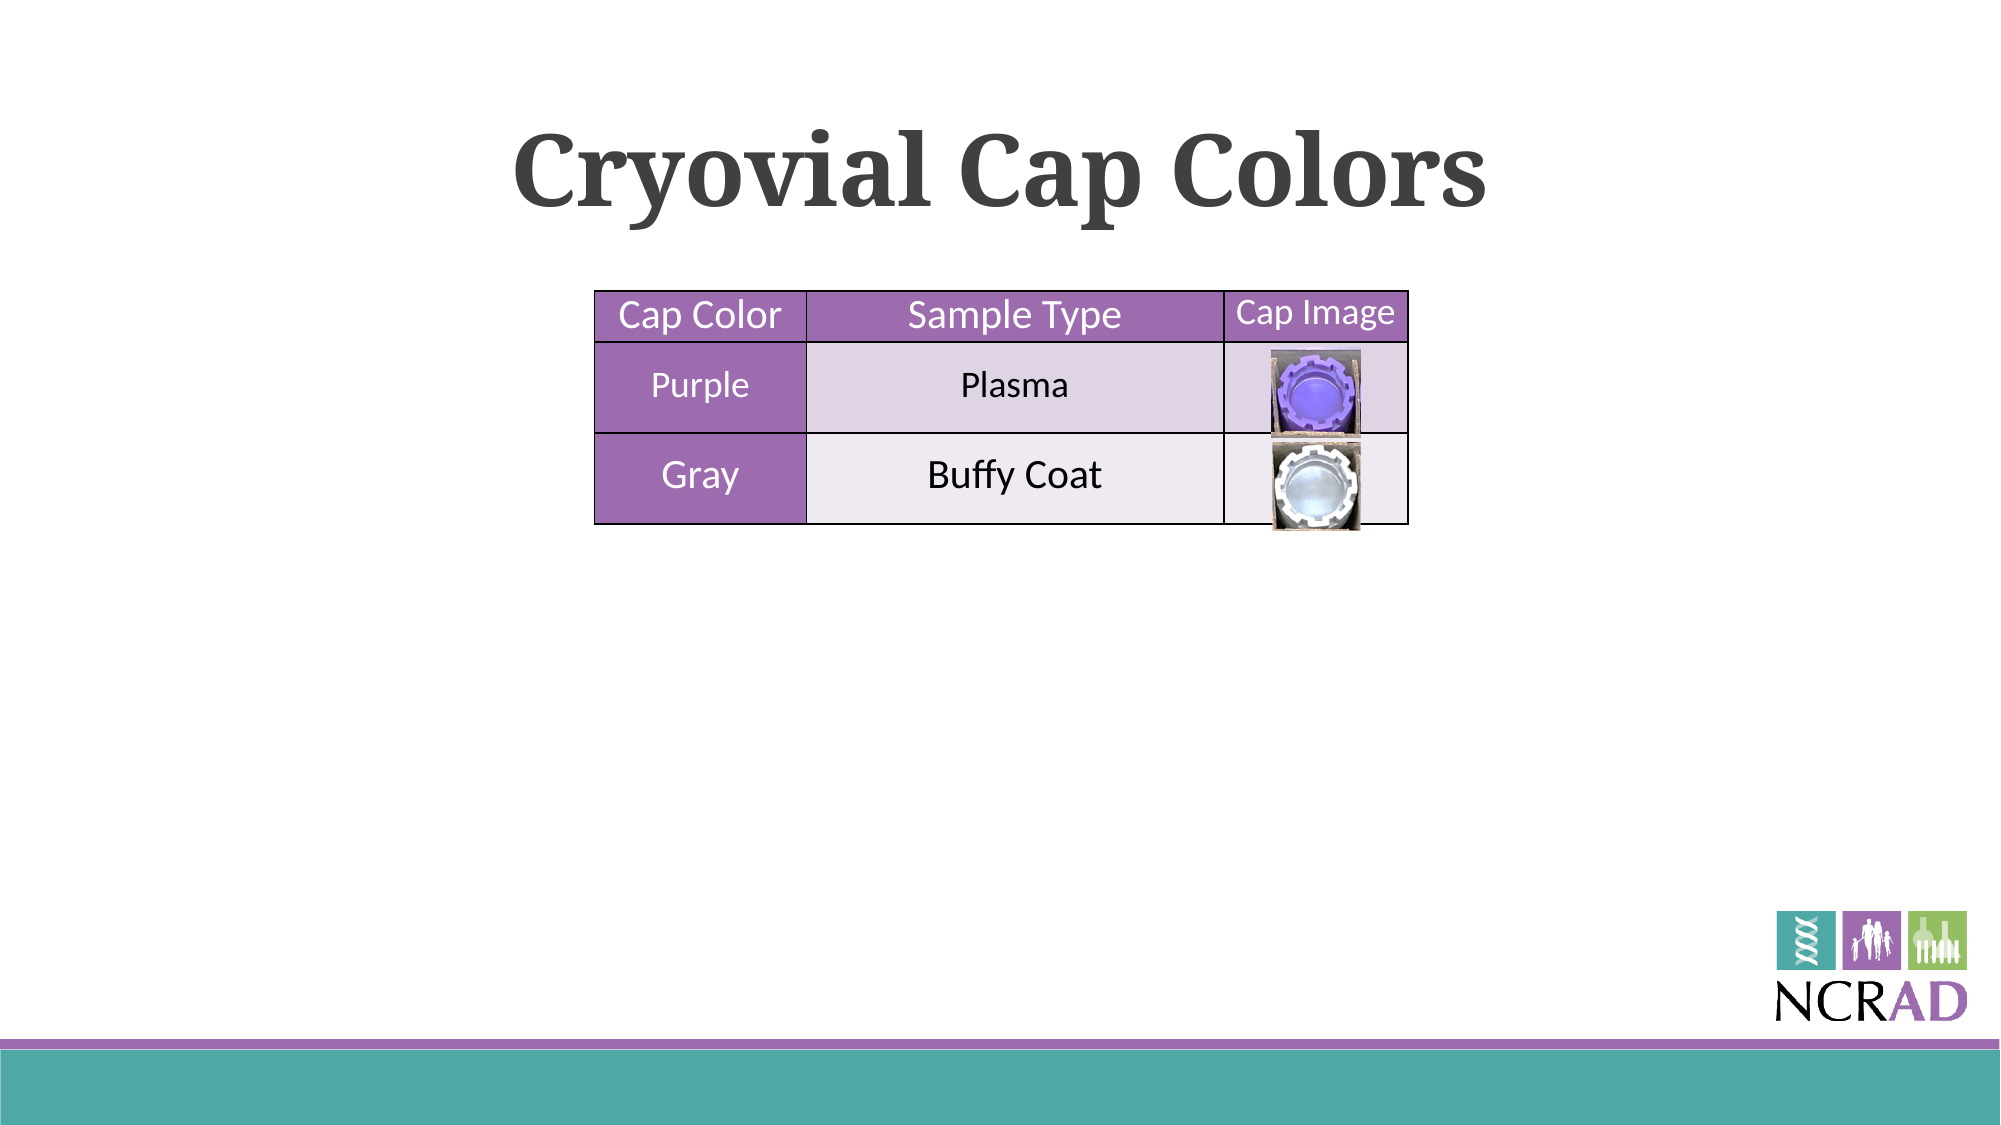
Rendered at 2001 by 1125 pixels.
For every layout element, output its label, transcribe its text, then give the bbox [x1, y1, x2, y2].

title Cryovial Cap Colors [0, 17, 2000, 235]
table_cell [1225, 434, 1269, 523]
table_header Cap Color [595, 292, 806, 341]
table_cell Purple [595, 343, 806, 432]
table_header Cap Image [1225, 292, 1407, 341]
table_cell Plasma [807, 343, 1223, 432]
table_header Sample Type [807, 292, 1223, 341]
table_cell [1225, 343, 1407, 432]
picture [1271, 441, 1362, 531]
table_cell [1369, 434, 1407, 523]
picture [1270, 347, 1362, 438]
table_cell Buffy Coat [807, 434, 1223, 523]
table_cell Gray [595, 434, 806, 523]
picture [1775, 910, 1967, 1022]
